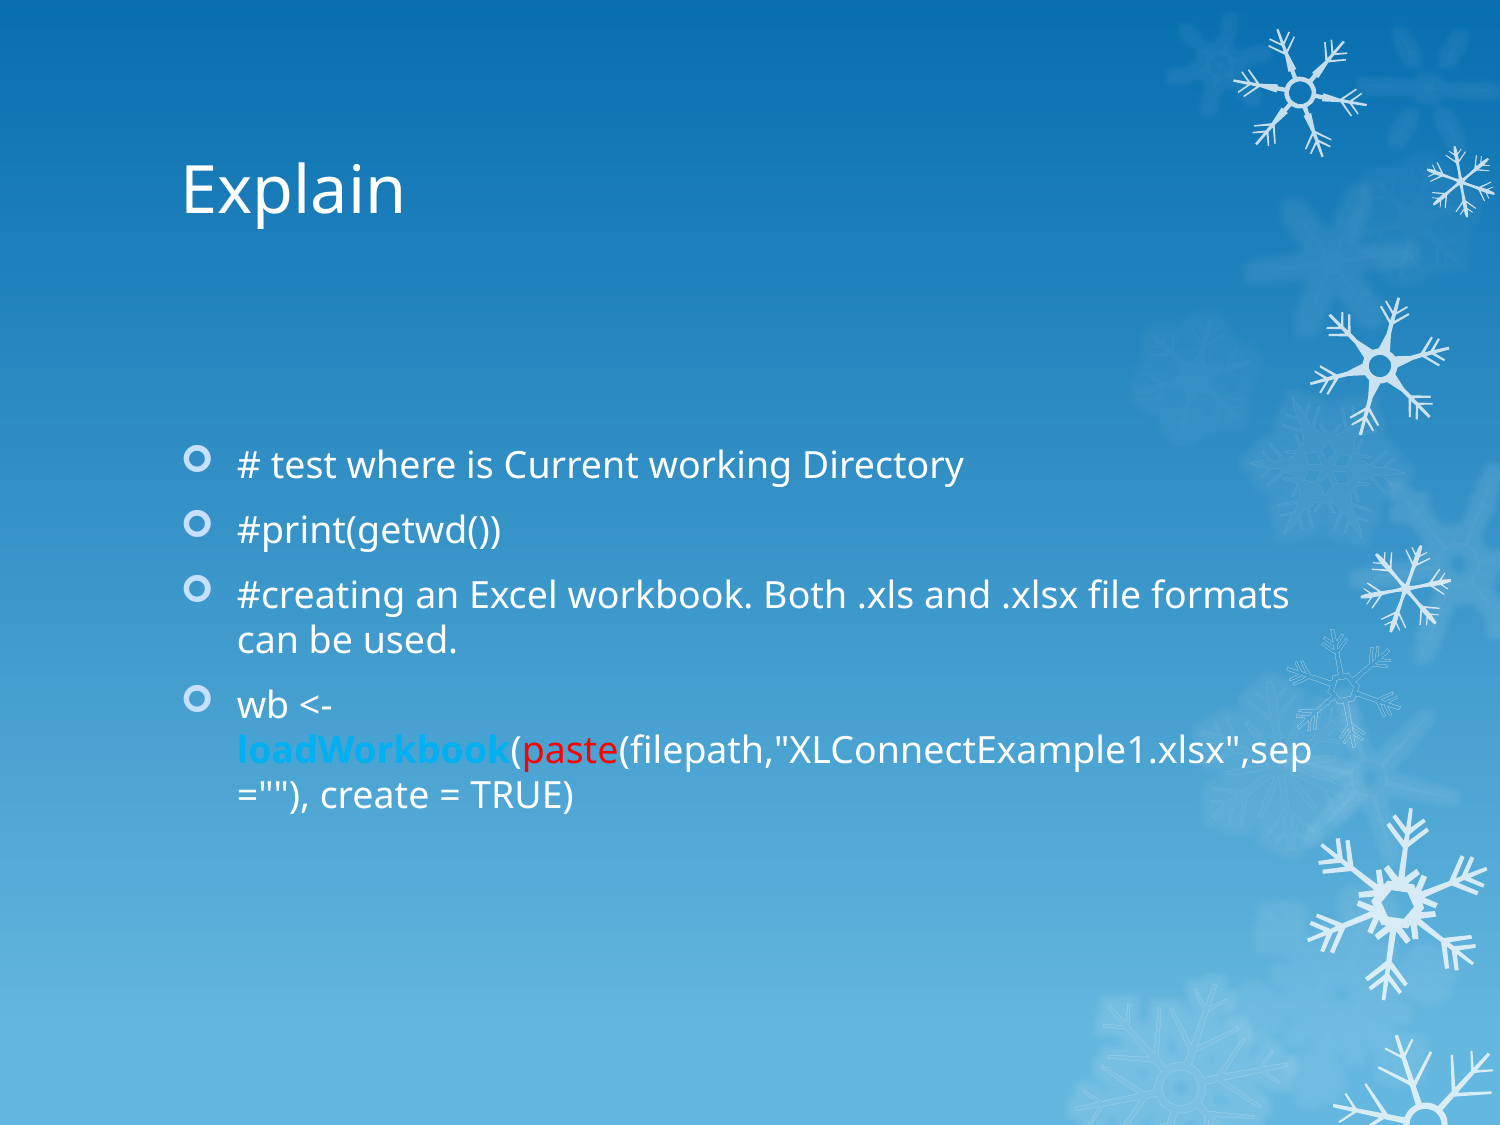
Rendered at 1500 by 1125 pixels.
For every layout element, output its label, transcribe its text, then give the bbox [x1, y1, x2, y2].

title Explain [165, 110, 1335, 263]
list # test where is Current working Directory #print(getwd()) #creating an Excel workbook. Both .xls and .xlsx file formats can be used. wb <- loadWorkbook(paste(filepath,"XLConnectExample1.xlsx",sep=""), create = TRUE) [165, 296, 1335, 962]
